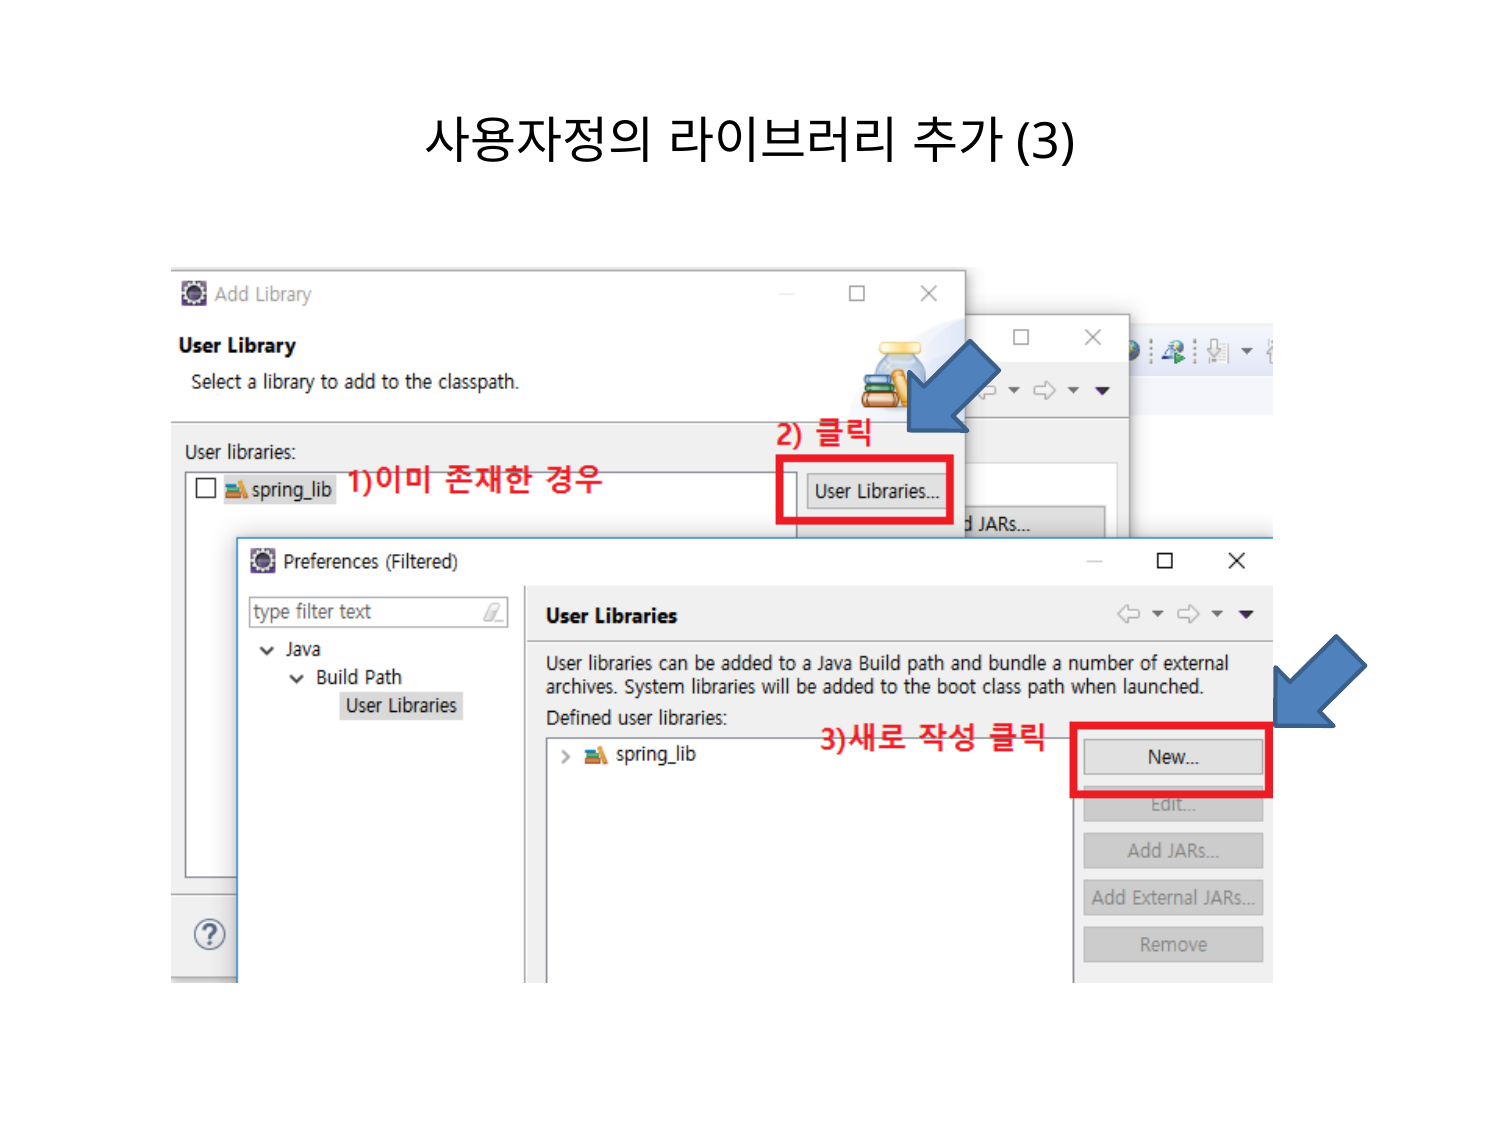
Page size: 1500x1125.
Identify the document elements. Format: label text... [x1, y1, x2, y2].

title 사용자정의 라이브러리 추가(3) [75, 45, 1425, 233]
text_box [1279, 634, 1368, 729]
picture [170, 266, 1273, 983]
